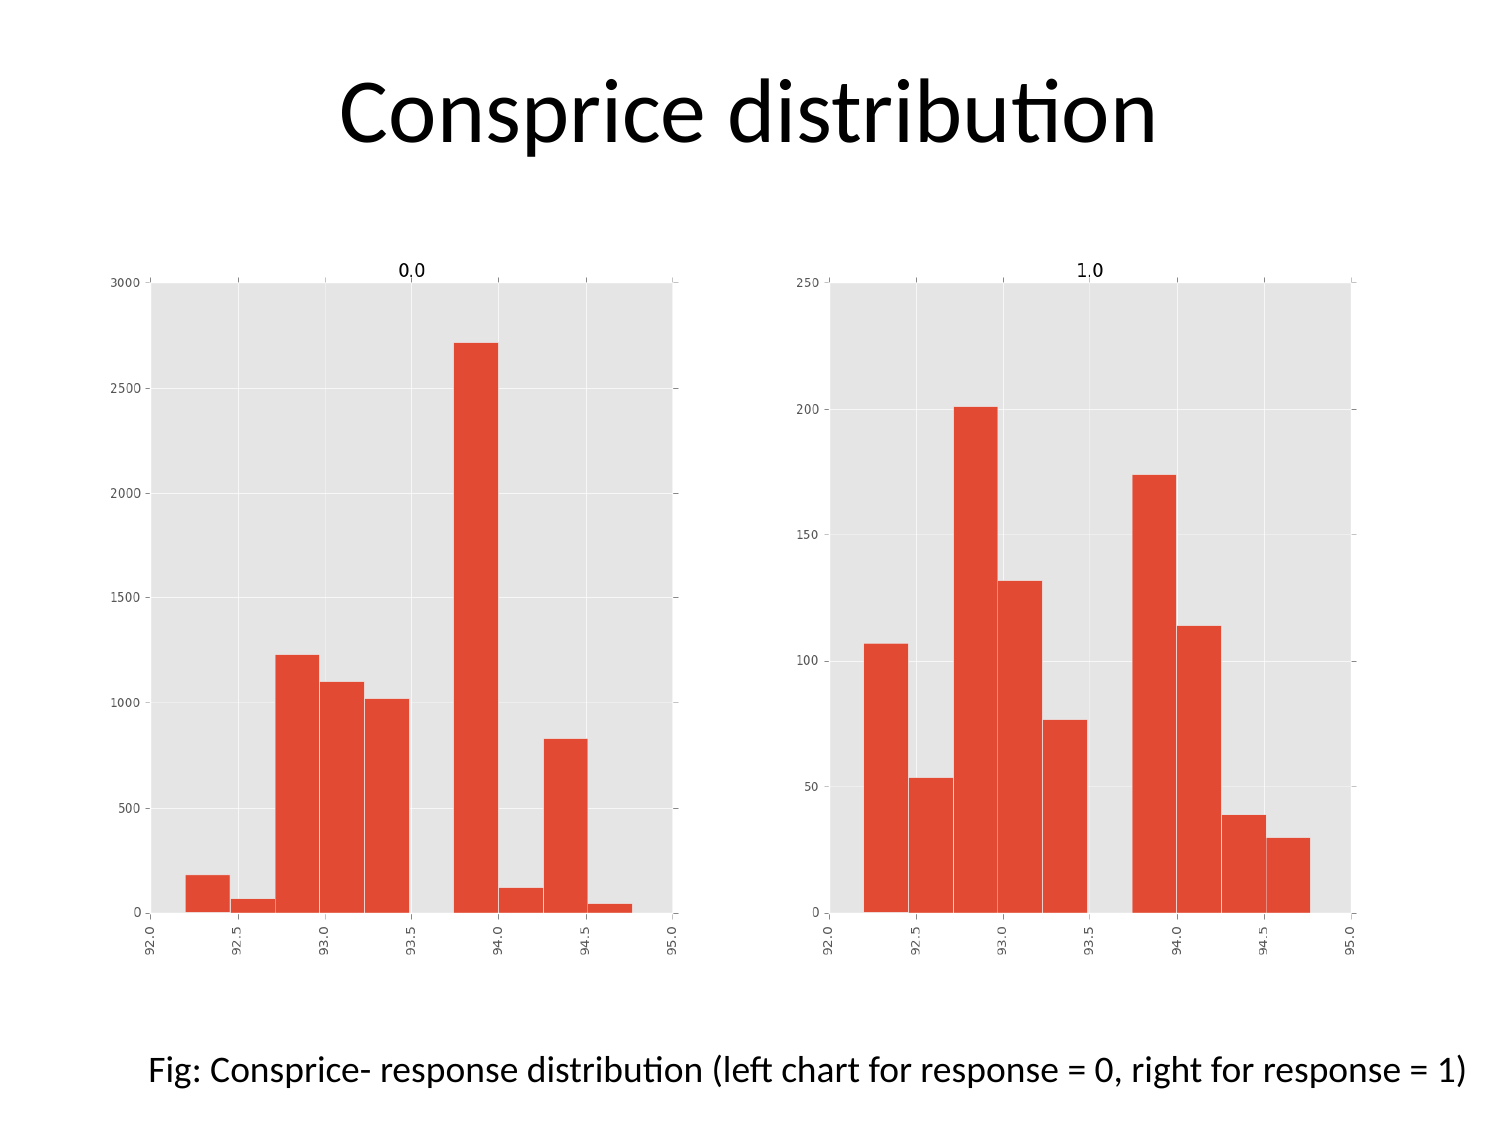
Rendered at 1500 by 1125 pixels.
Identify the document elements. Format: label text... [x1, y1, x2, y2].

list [0, 199, 1500, 1038]
title Consprice distribution [75, 12, 1425, 198]
text_box Fig: Consprice- response distribution (left chart for response = 0, right for response = 1) [133, 1047, 1485, 1098]
